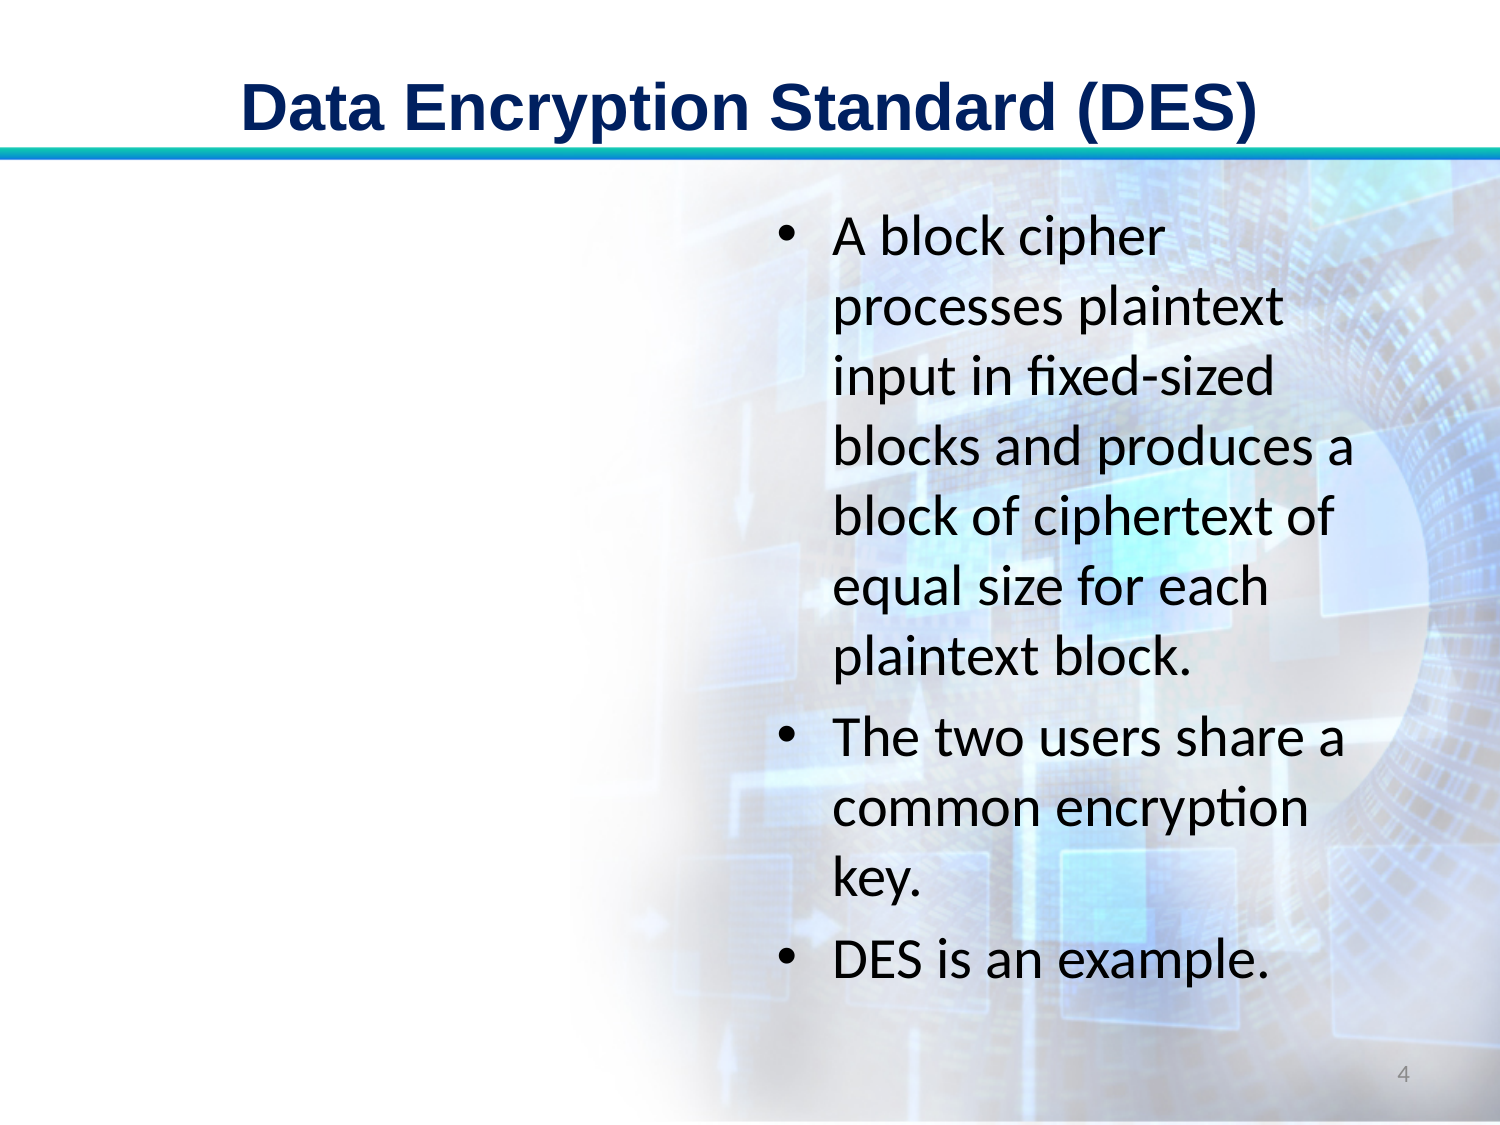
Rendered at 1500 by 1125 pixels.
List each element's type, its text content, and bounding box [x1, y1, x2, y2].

picture [0, 0, 1500, 154]
picture [0, 159, 1500, 1125]
slide_number 4 [1074, 1042, 1425, 1103]
list A block cipher processes plaintext input in fixed-sized blocks and produces a block of ciphertext of equal size for each plaintext block. The two users share a common encryption key. DES is an example. [761, 189, 1383, 1007]
title Data Encryption Standard (DES) [75, 30, 1425, 178]
